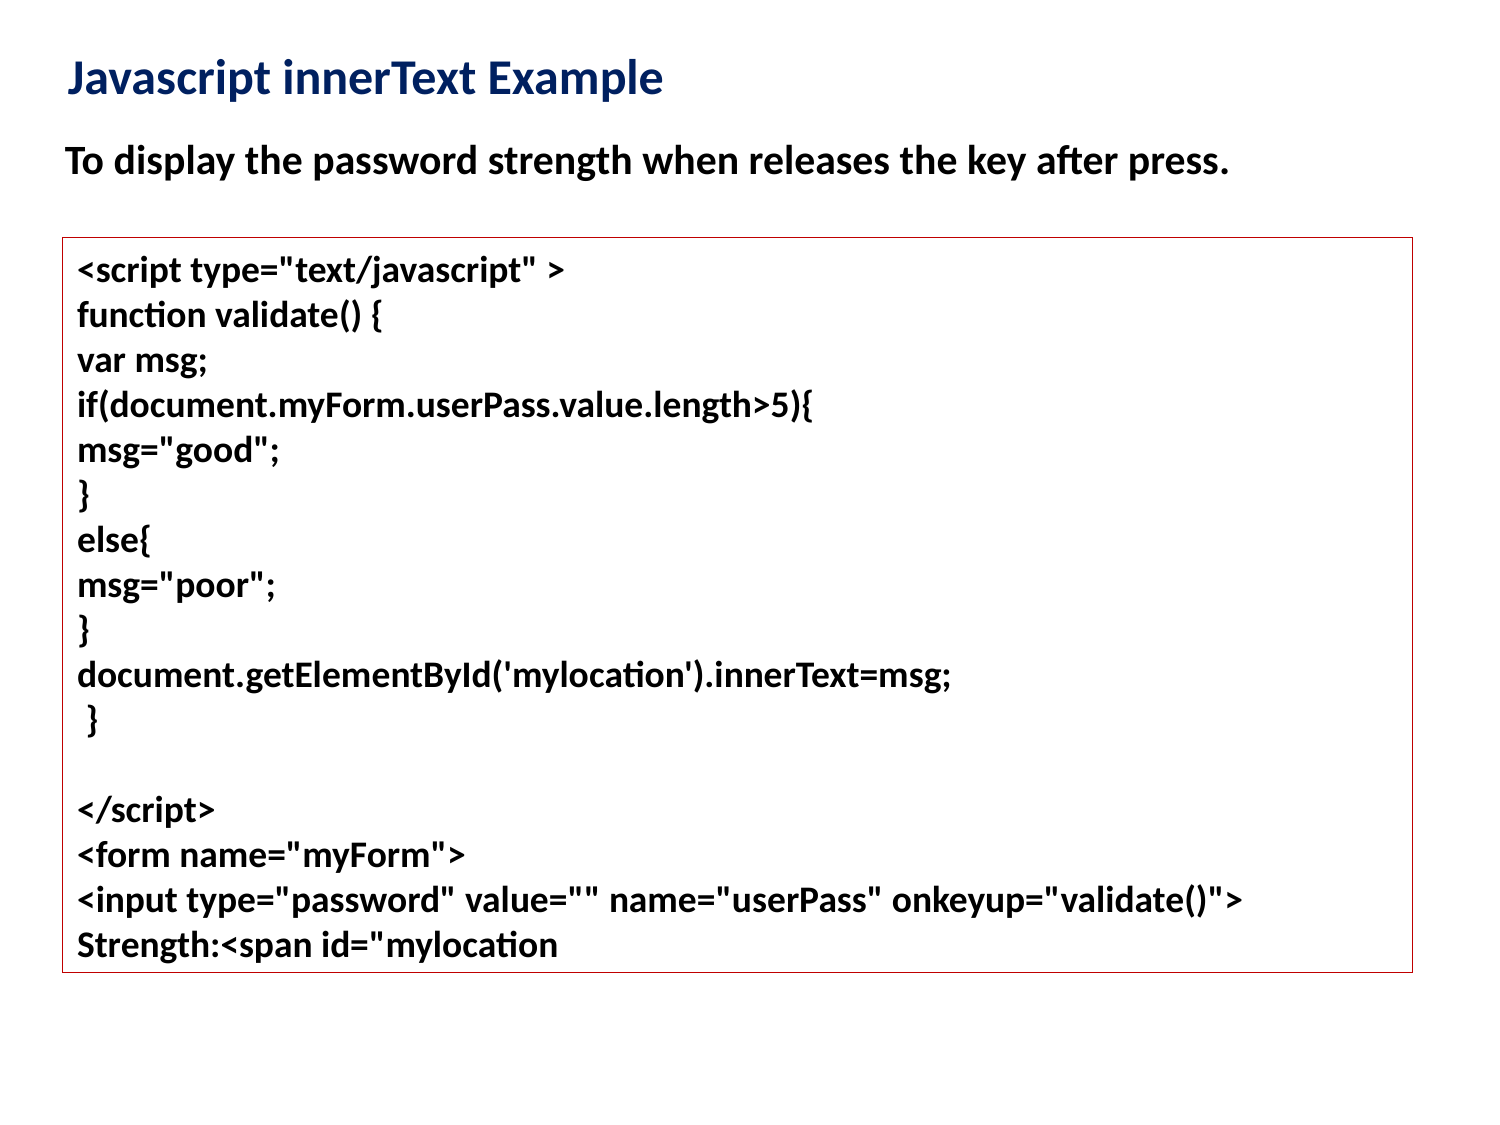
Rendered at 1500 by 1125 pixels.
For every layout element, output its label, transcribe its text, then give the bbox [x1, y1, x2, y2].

text_box <script type="text/javascript" > function validate() { var msg; if(document.myForm.userPass.value.length>5){ msg="good"; } else{ msg="poor"; } document.getElementById('mylocation').innerText=msg; } </script> <form name="myForm"> <input type="password" value="" name="userPass" onkeyup="validate()"> Strength:<span id="mylocation [62, 237, 1413, 973]
text_box To display the password strength when releases the key after press. [50, 125, 1425, 190]
text_box Javascript innerText Example [53, 37, 680, 113]
